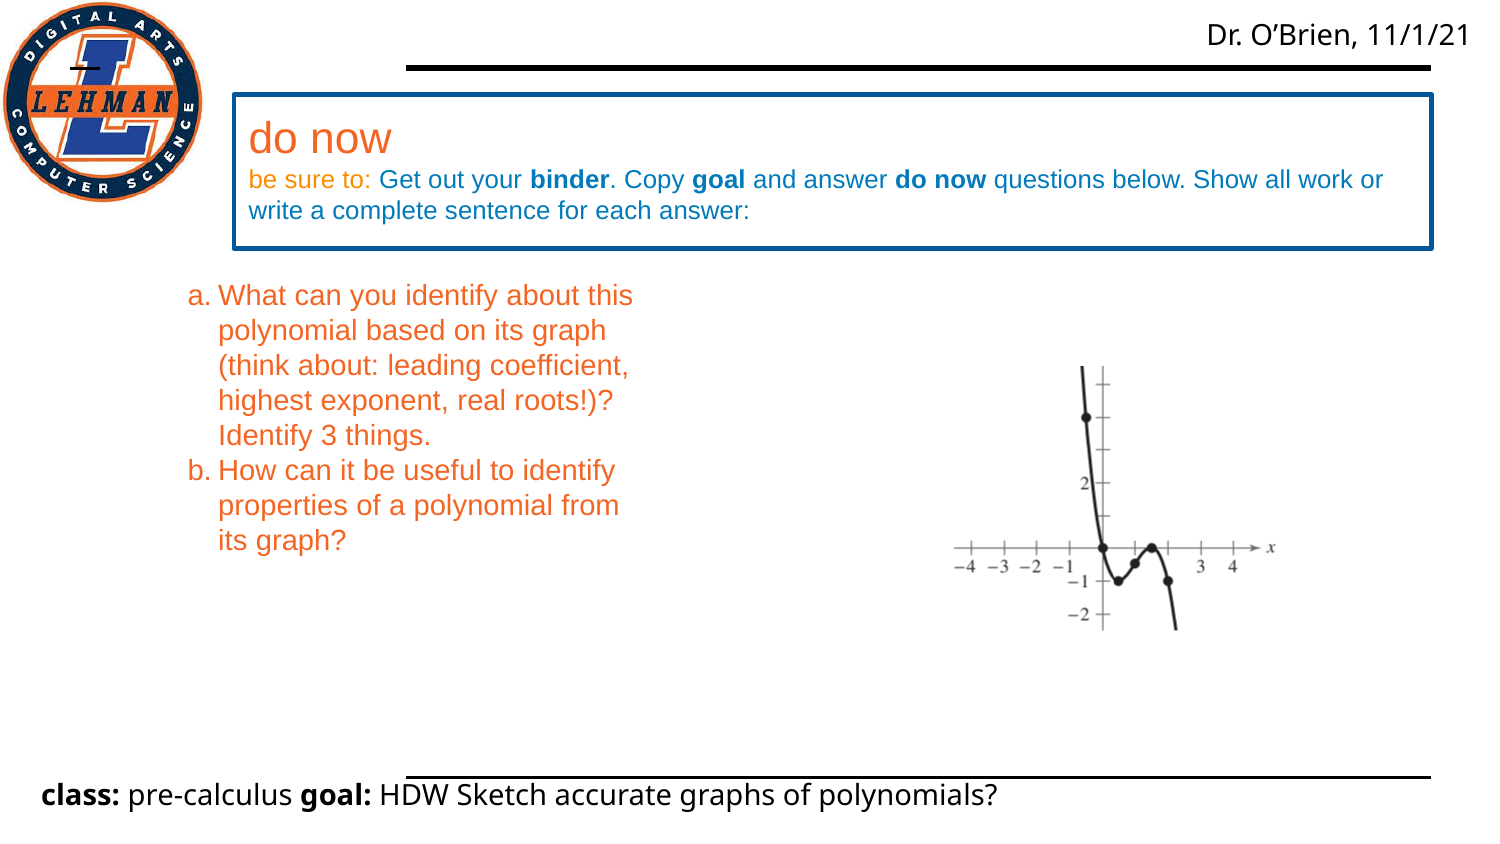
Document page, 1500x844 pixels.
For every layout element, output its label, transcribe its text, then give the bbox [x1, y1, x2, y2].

picture [935, 366, 1300, 646]
title do now be sure to: Get out your binder. Copy goal and answer do now questions below. Show all work or write a complete sentence for each answer: [233, 93, 1433, 250]
picture [0, 0, 204, 204]
text_box What can you identify about this polynomial based on its graph (think about: leading coefficient, highest exponent, real roots!)? Identify 3 things. How can it be useful to identify properties of a polynomial from its graph? [104, 276, 642, 557]
